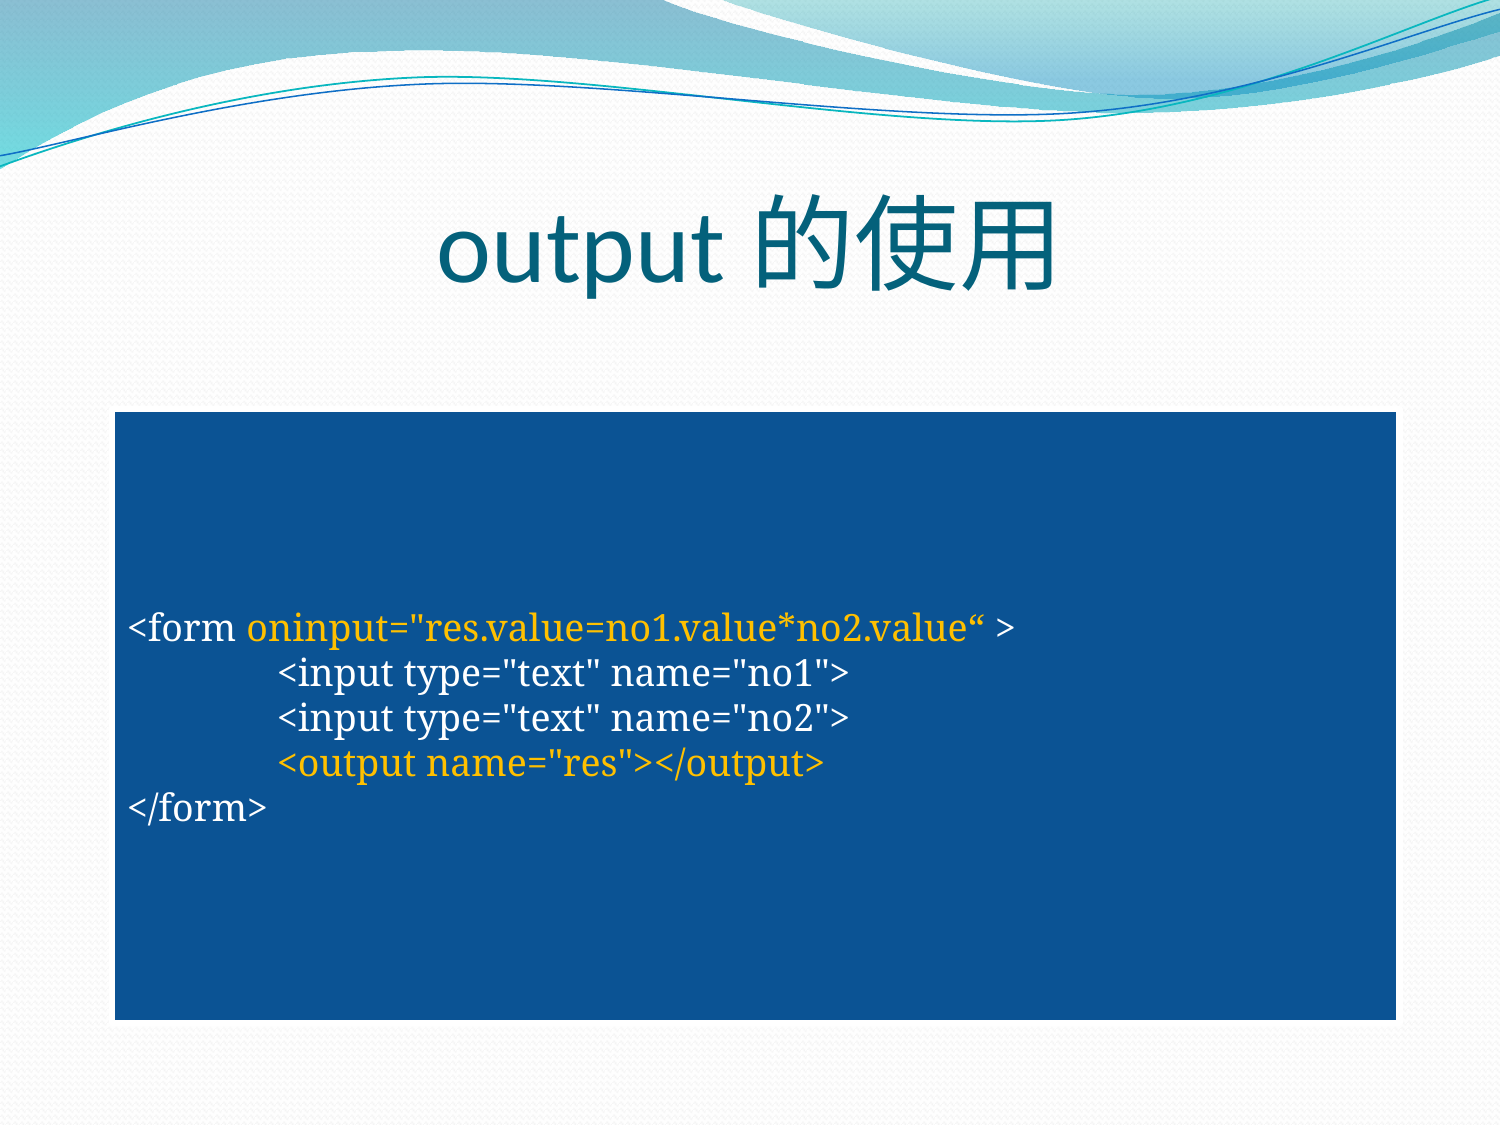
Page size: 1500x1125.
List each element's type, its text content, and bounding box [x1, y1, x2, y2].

text_box <form oninput="res.value=no1.value*no2.value“ > <input type="text" name="no1"> <input type="text" name="no2"> <output name="res"></output> </form> [109, 406, 1403, 1026]
title output的使用 [75, 115, 1425, 303]
